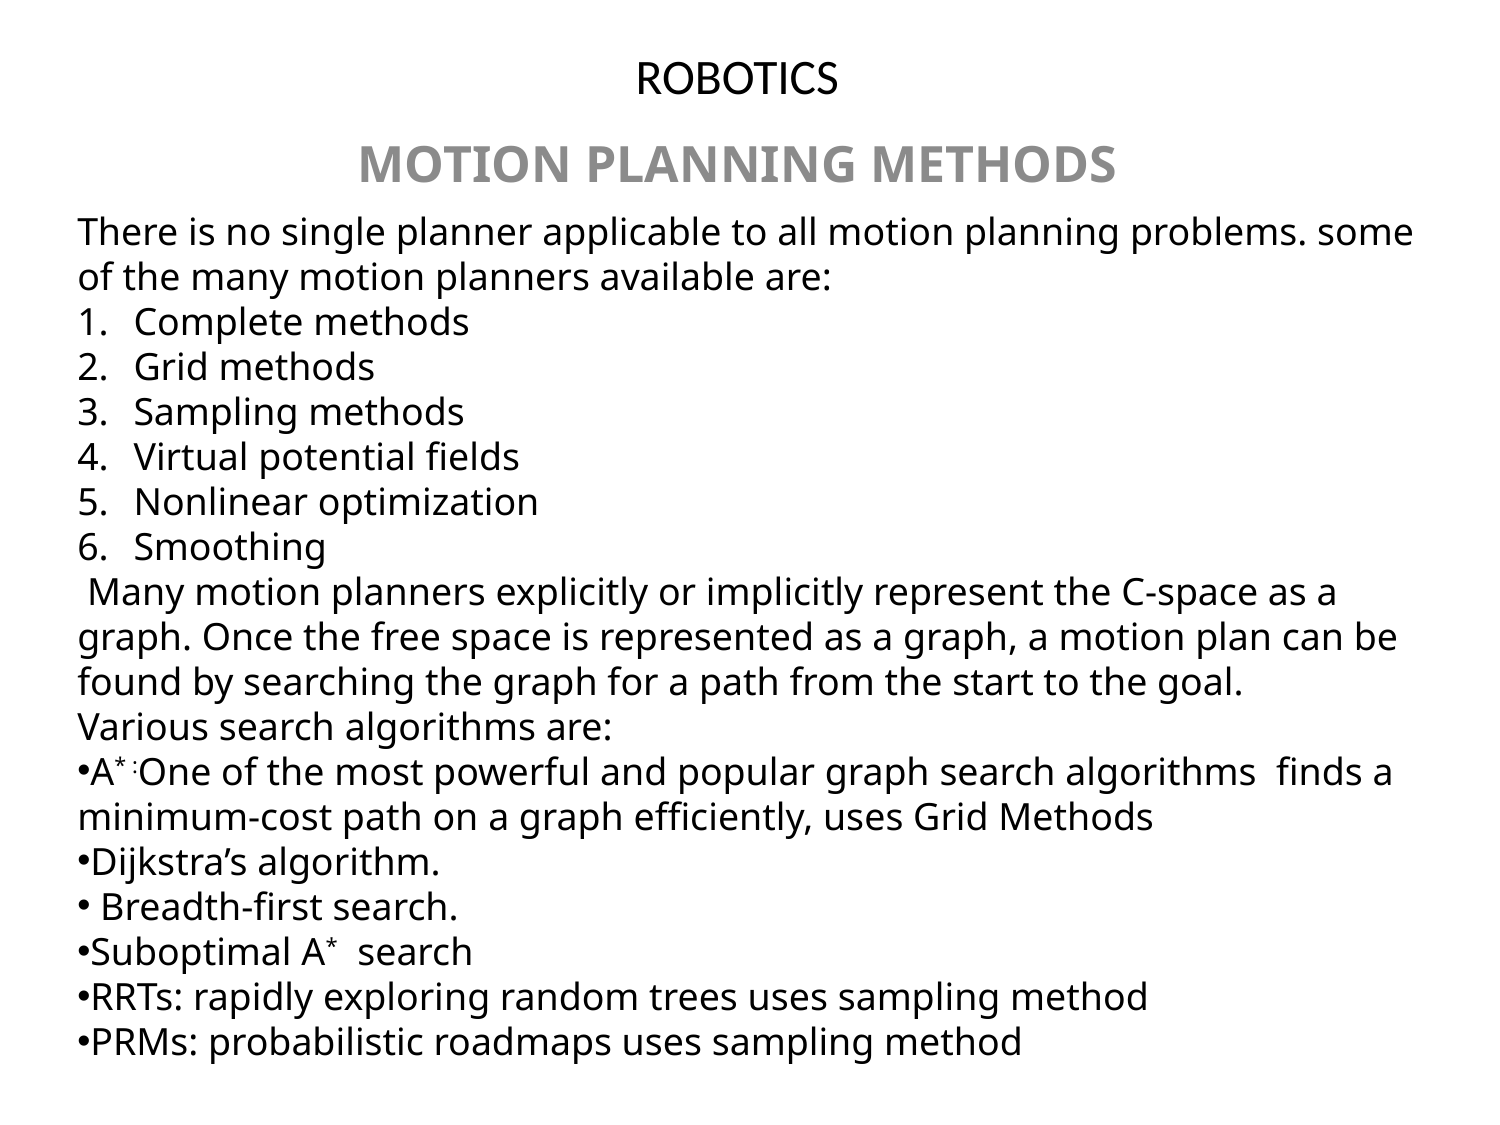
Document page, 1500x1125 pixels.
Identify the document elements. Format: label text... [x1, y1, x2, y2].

subtitle MOTION PLANNING METHODS [212, 125, 1263, 200]
title ROBOTICS [99, 37, 1375, 113]
text_box There is no single planner applicable to all motion planning problems. some of the many motion planners available are: Complete methods Grid methods Sampling methods Virtual potential fields Nonlinear optimization Smoothing Many motion planners explicitly or implicitly represent the C-space as a graph. Once the free space is represented as a graph, a motion plan can be found by searching the graph for a path from the start to the goal. Various search algorithms are: A* :One of the most powerful and popular graph search algorithms finds a minimum-cost path on a graph efficiently, uses Grid Methods Dijkstra’s algorithm. Breadth-first search. Suboptimal A* search RRTs: rapidly exploring random trees uses sampling method PRMs: probabilistic roadmaps uses sampling method [62, 200, 1450, 1125]
